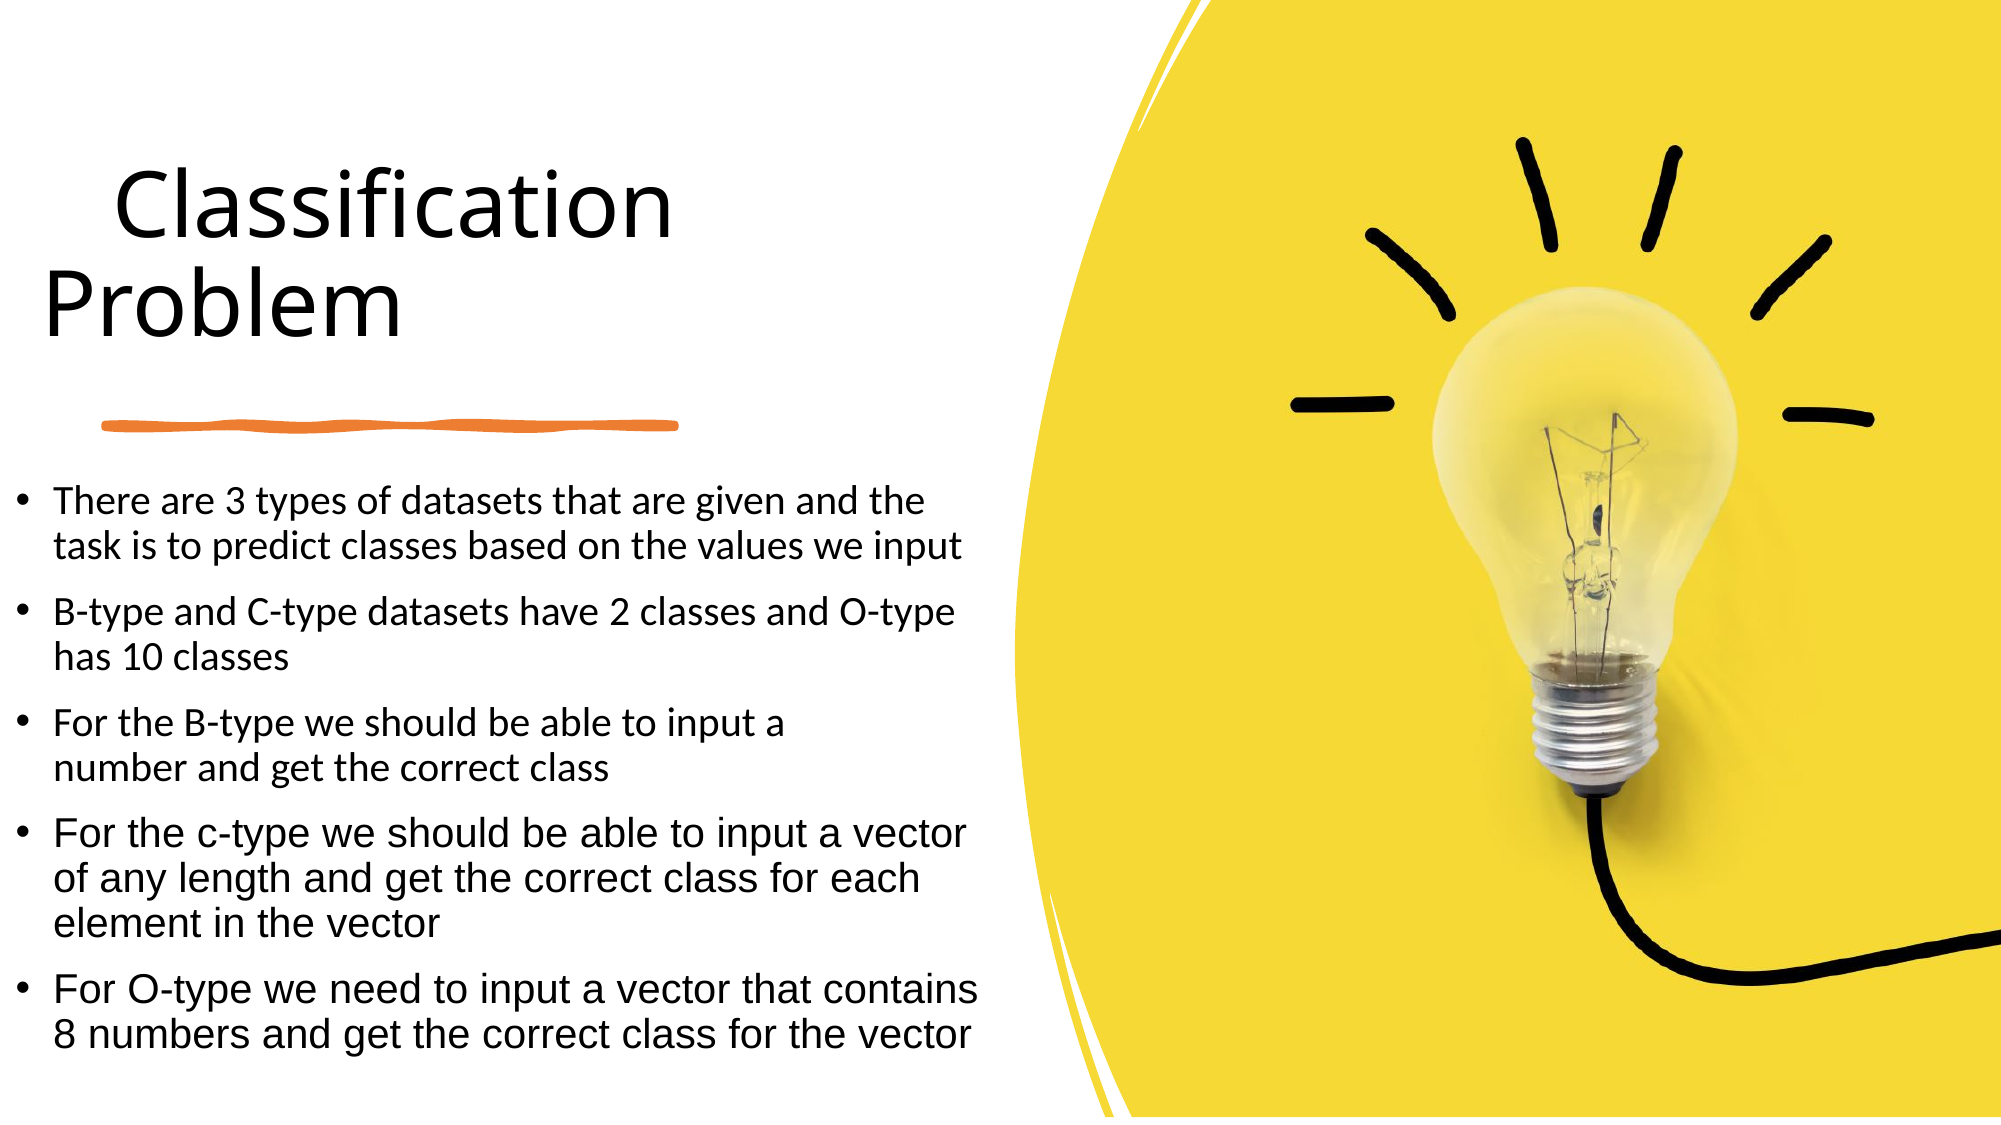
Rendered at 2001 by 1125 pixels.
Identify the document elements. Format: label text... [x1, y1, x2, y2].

picture [1014, 0, 2001, 1118]
text_box [103, 421, 676, 431]
text_box [0, 1016, 2000, 1125]
text_box [0, 0, 1014, 471]
title Classification Problem [26, 60, 1014, 365]
list There are 3 types of datasets that are given and the task is to predict classes based on the values we input B-type and C-type datasets have 2 classes and O-type has 10 classes For the B-type we should be able to input a number and get the correct class For the c-type we should be able to input a vector of any length and get the correct class for each element in the vector For O-type we need to input a vector that contains 8 numbers and get the correct class for the vector [0, 471, 1014, 1016]
